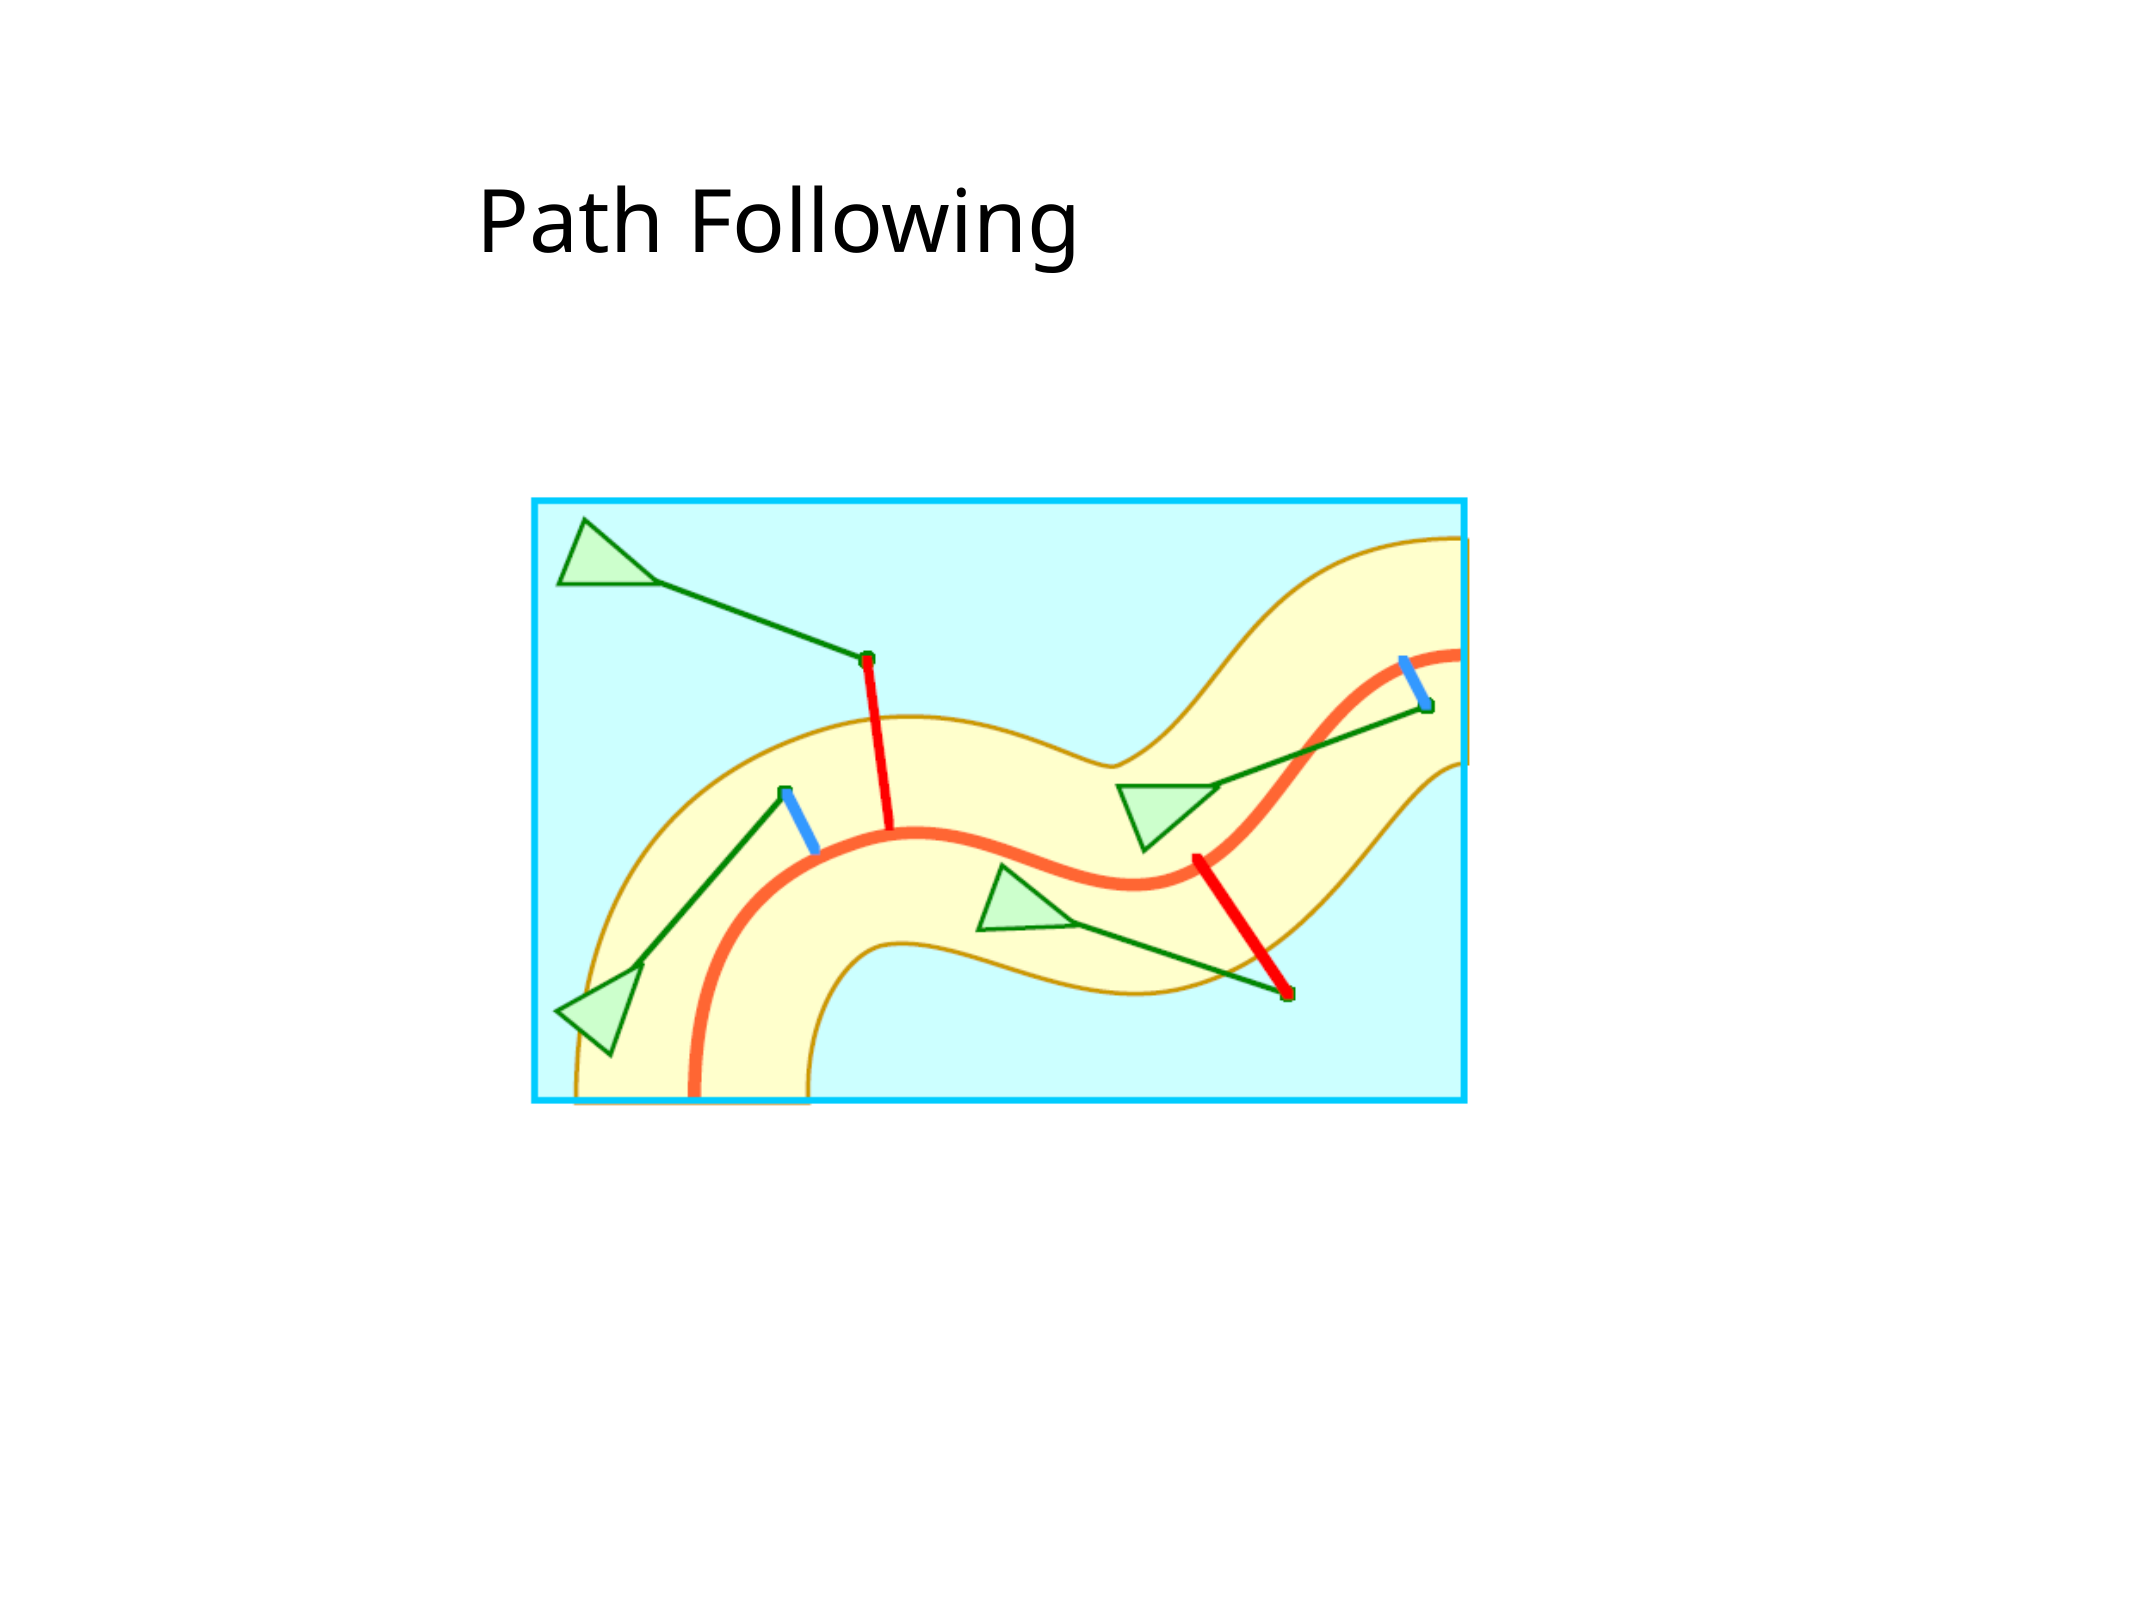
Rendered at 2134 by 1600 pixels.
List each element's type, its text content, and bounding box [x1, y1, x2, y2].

text_box Path Following [469, 158, 1089, 278]
picture [516, 480, 1480, 1119]
